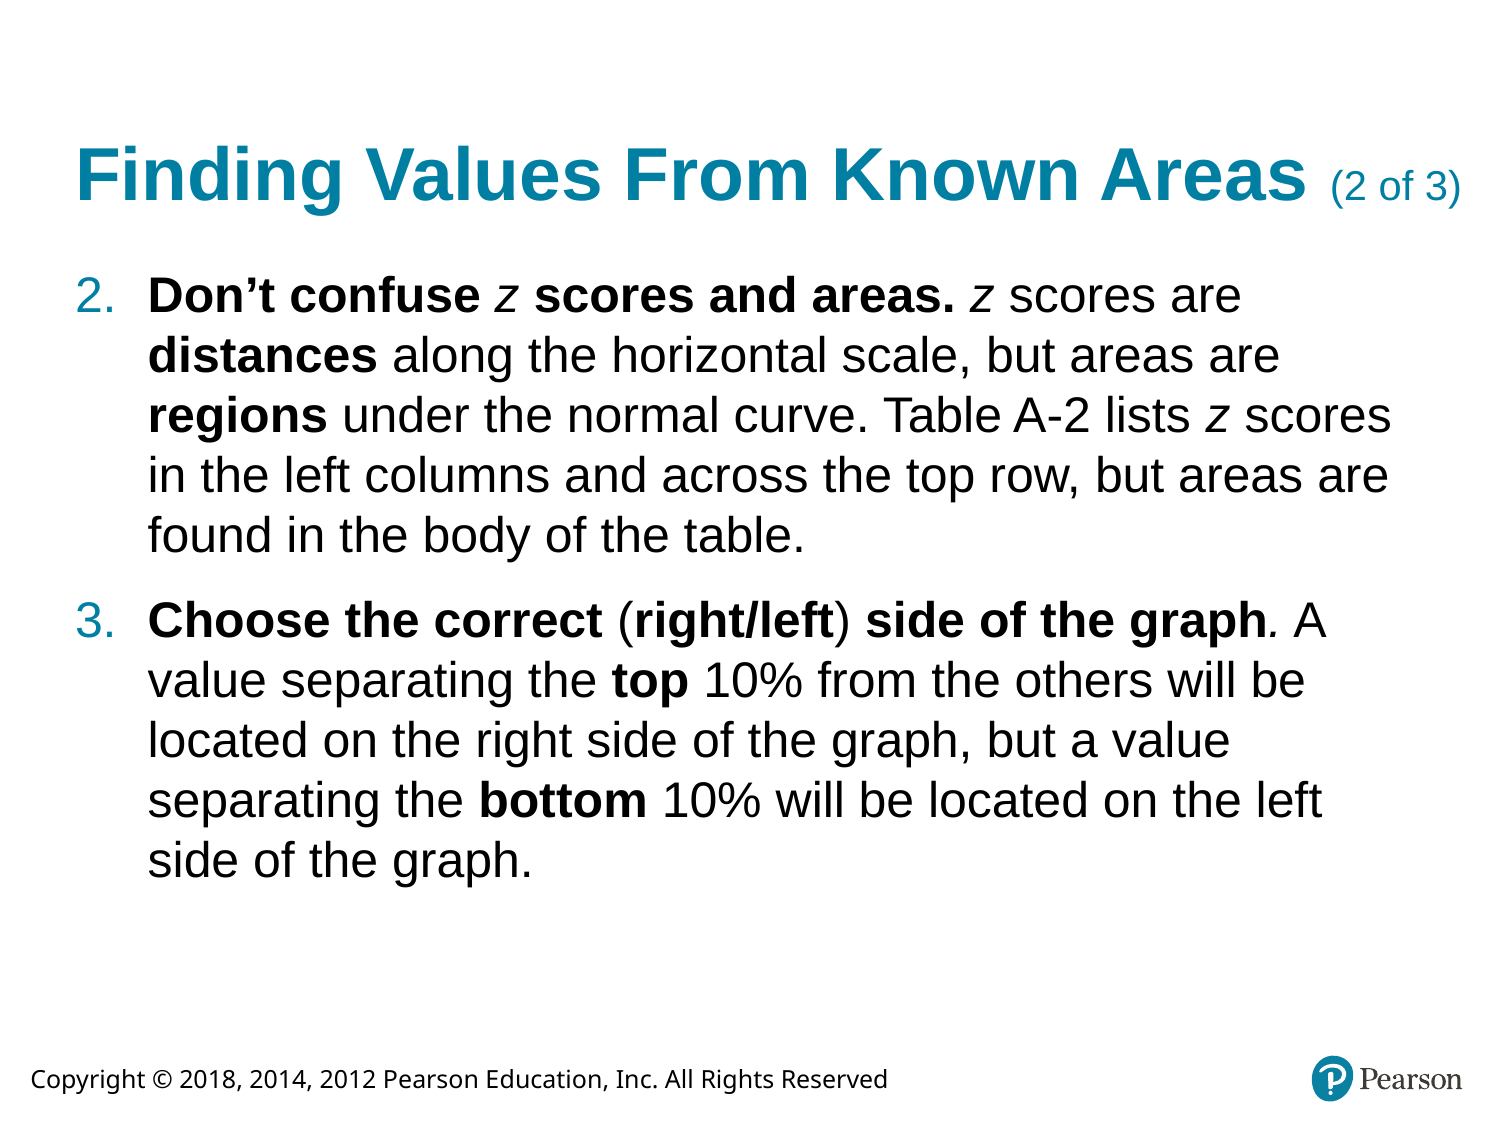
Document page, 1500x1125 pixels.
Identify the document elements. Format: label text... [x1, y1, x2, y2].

title Finding Values From Known Areas (2 of 3) [75, 35, 1475, 216]
list ​​Don’t confuse z scores and areas. z scores are distances along the horizontal scale, but areas are regions under the normal curve. Table A-2 lists z scores in the left columns and across the top row, but areas are found in the body of the table. ​​Choose the correct (right/left) side of the graph. A value separating the top 10% from the others will be located on the right side of the graph, but a value separating the bottom 10% will be located on the left side of the graph. [75, 262, 1413, 900]
